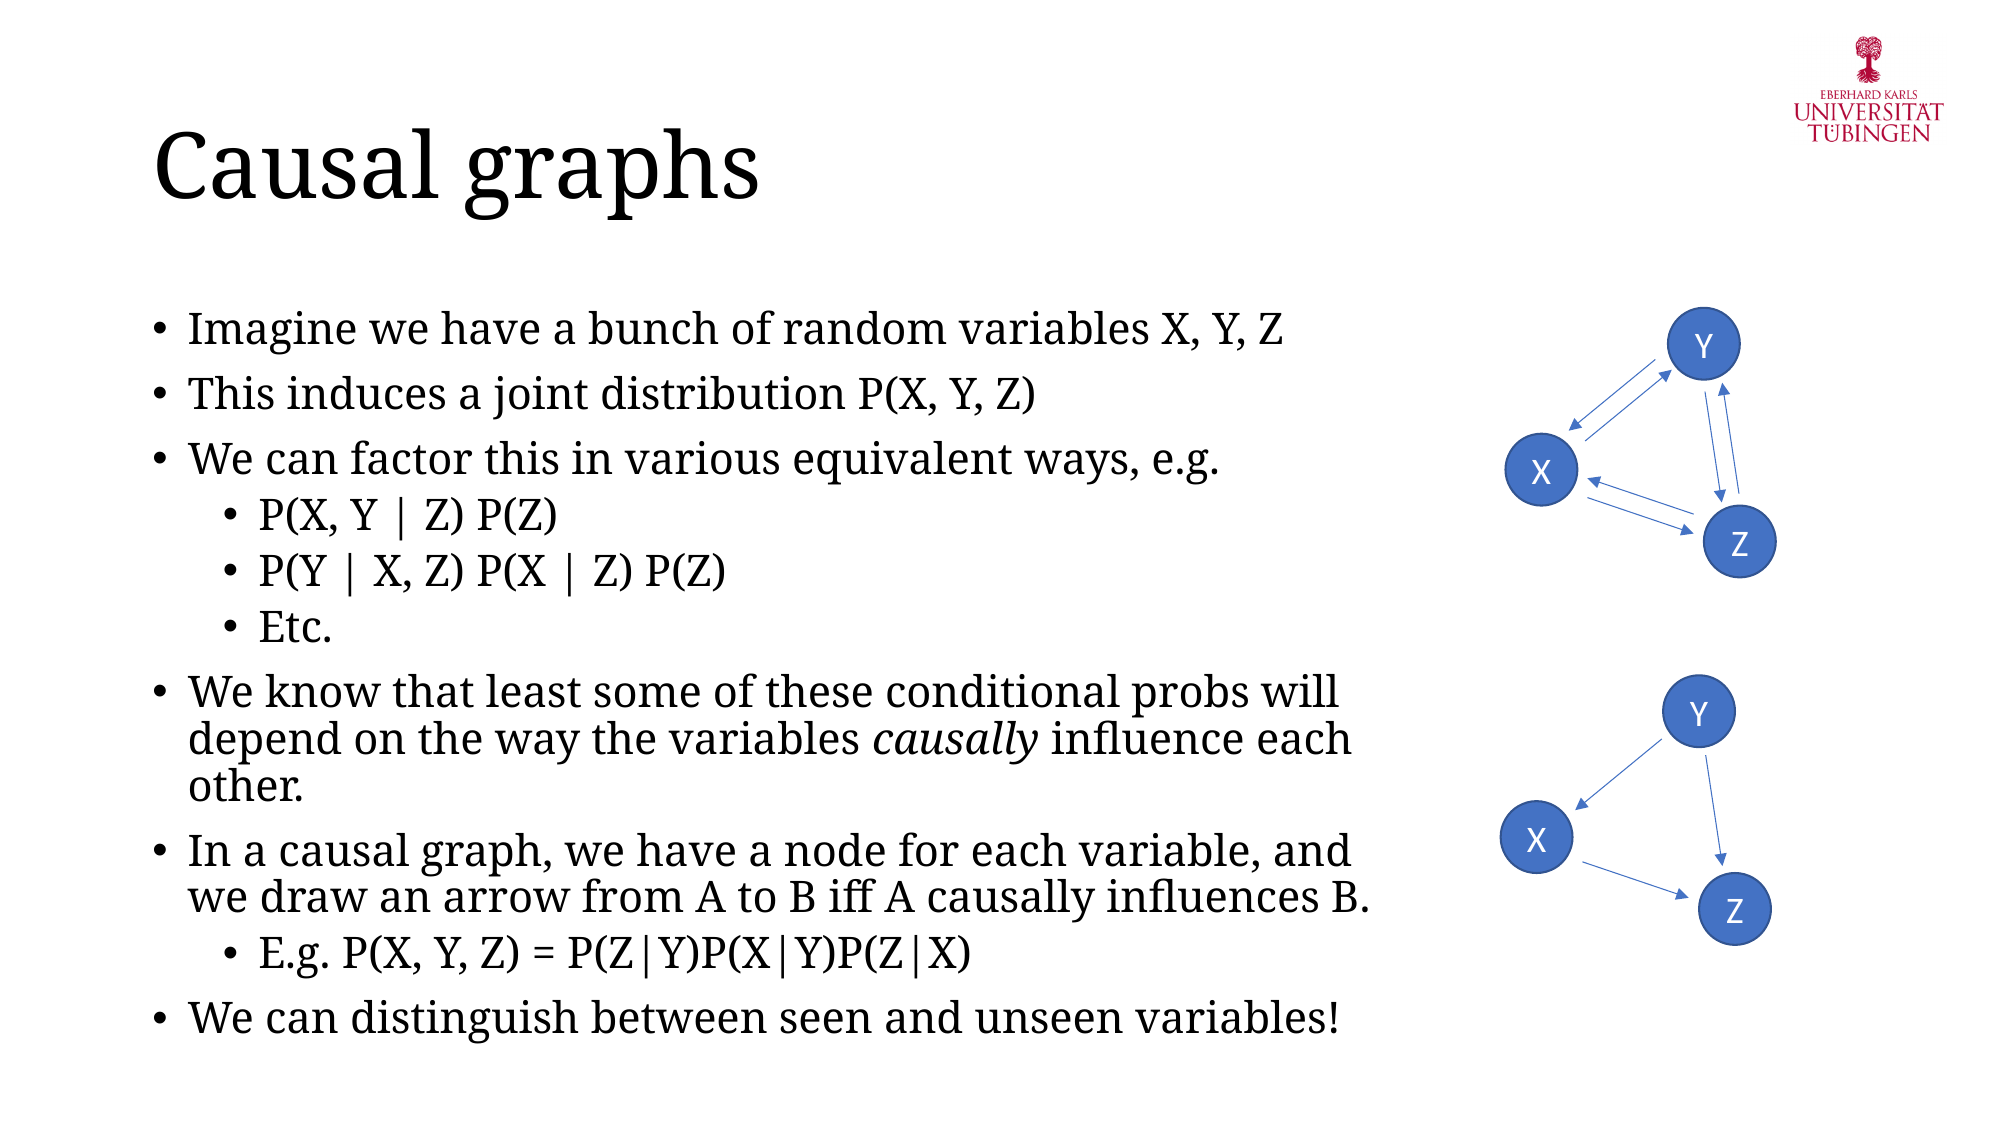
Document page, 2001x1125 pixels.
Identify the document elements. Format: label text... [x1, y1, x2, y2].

list Imagine we have a bunch of random variables X, Y, Z This induces a joint distribution P(X, Y, Z) We can factor this in various equivalent ways, e.g. P(X, Y | Z) P(Z) P(Y | X, Z) P(X | Z) P(Z) Etc. We know that least some of these conditional probs will depend on the way the variables causally influence each other. In a causal graph, we have a node for each variable, and we draw an arrow from A to B iff A causally influences B. E.g. P(X, Y, Z) = P(Z|Y)P(X|Y)P(Z|X) We can distinguish between seen and unseen variables! [137, 299, 1406, 1066]
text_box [1582, 861, 1689, 898]
picture [1790, 33, 1947, 145]
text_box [1668, 414, 1776, 471]
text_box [1567, 372, 1674, 428]
text_box Y [1662, 674, 1737, 749]
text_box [1660, 792, 1768, 829]
title Causal graphs [137, 59, 1863, 278]
text_box Z [1698, 871, 1772, 946]
text_box X [1499, 800, 1574, 875]
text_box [1587, 515, 1694, 534]
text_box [1565, 756, 1672, 793]
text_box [1587, 478, 1694, 515]
text_box X [1504, 432, 1579, 507]
text_box Z [1702, 504, 1777, 579]
text_box Y [1666, 306, 1741, 381]
